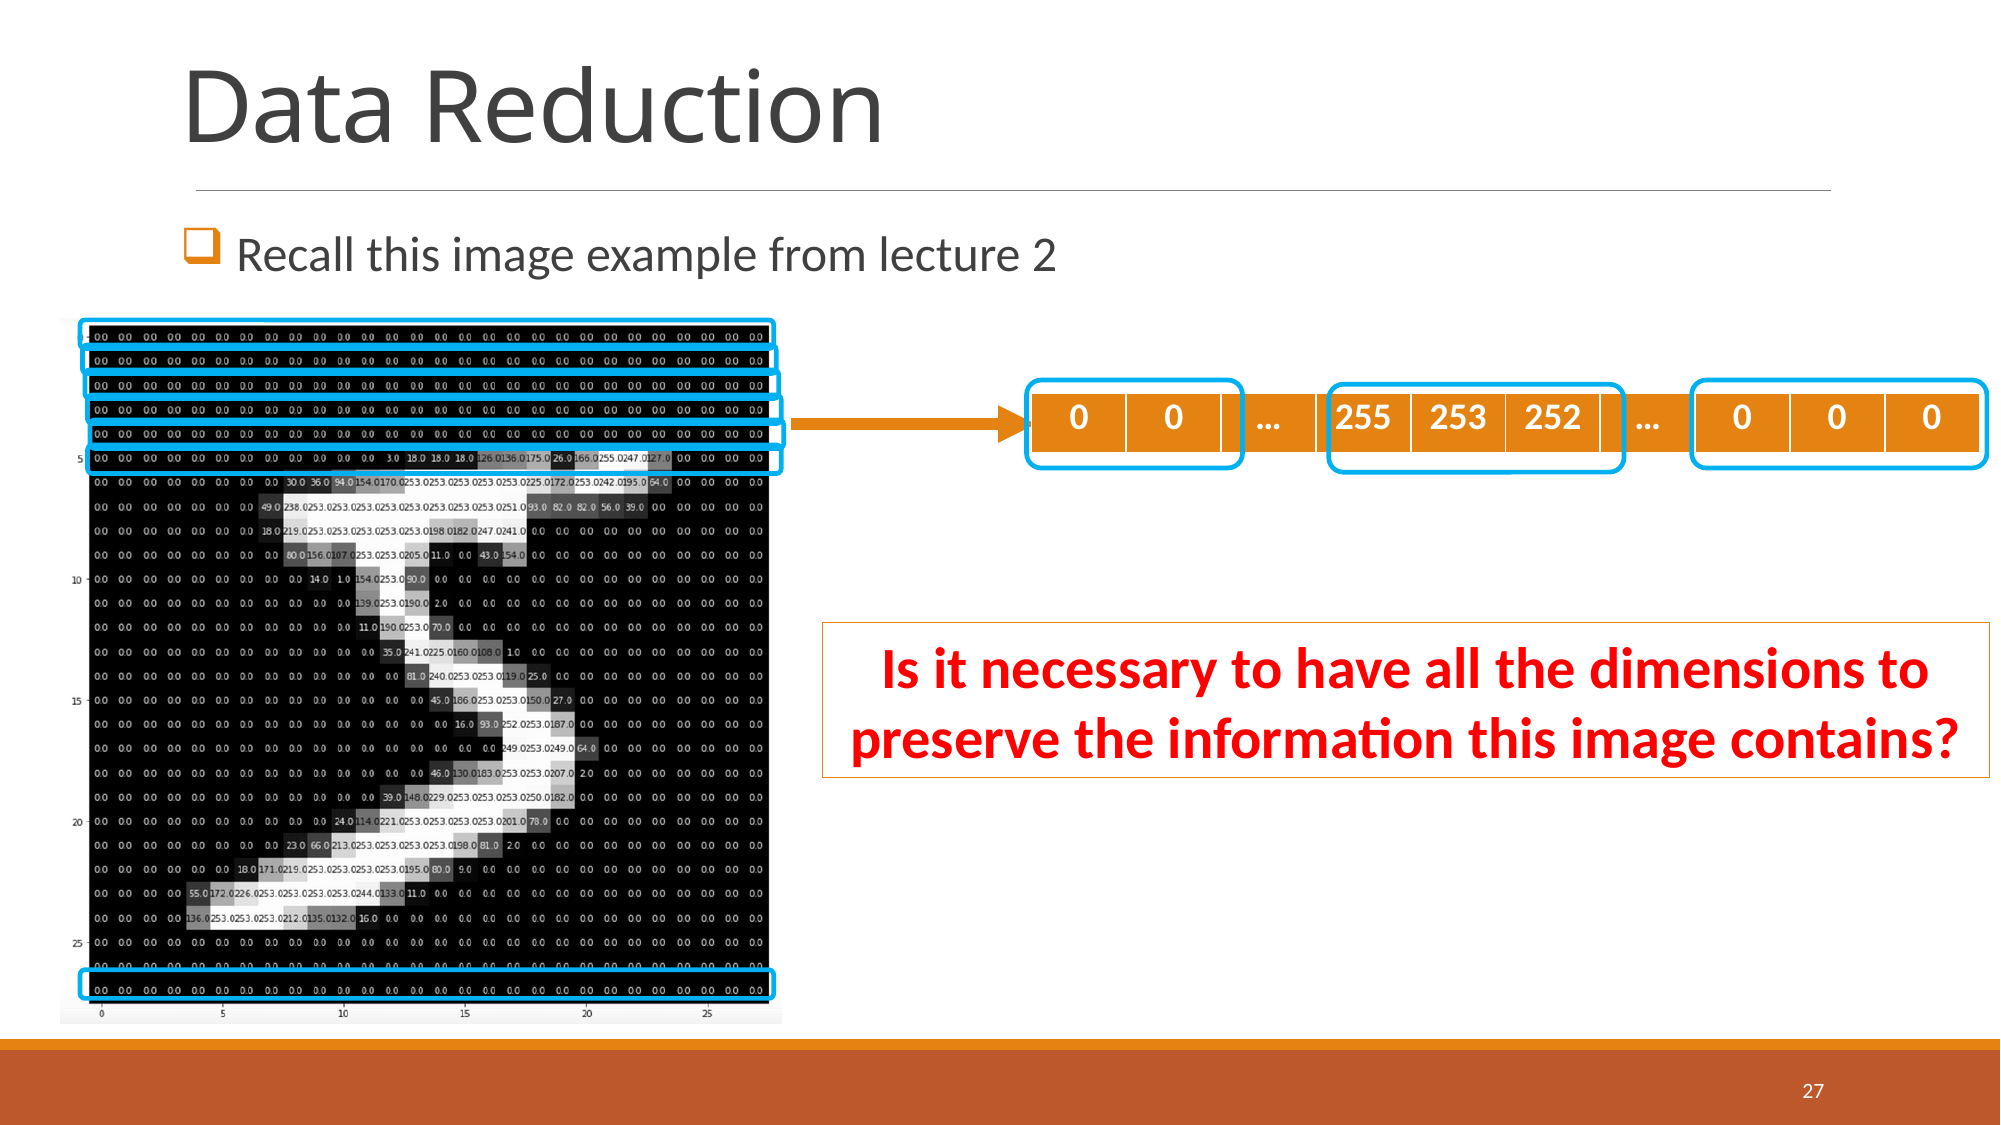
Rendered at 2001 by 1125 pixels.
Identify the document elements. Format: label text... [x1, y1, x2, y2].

picture [88, 376, 776, 392]
text_box [1327, 382, 1626, 474]
picture [83, 323, 771, 343]
table_header 255 [1317, 394, 1327, 452]
text_box [1690, 378, 1989, 470]
list Recall this image example from lecture 2 [789, 431, 1830, 963]
picture [86, 351, 773, 367]
text_box Is it necessary to have all the dimensions to preserve the information this image contains? [822, 622, 1990, 778]
picture [91, 452, 778, 470]
picture [94, 426, 781, 443]
table_header … [1625, 394, 1690, 452]
picture [774, 318, 782, 373]
title Data Reduction [165, 8, 1815, 171]
table_header … [1244, 394, 1315, 452]
slide_number 27 [1624, 1059, 1840, 1120]
list Recall this image example from lecture 2 [180, 220, 1830, 423]
picture [91, 401, 778, 417]
picture [60, 318, 782, 1025]
text_box [1025, 378, 1244, 470]
